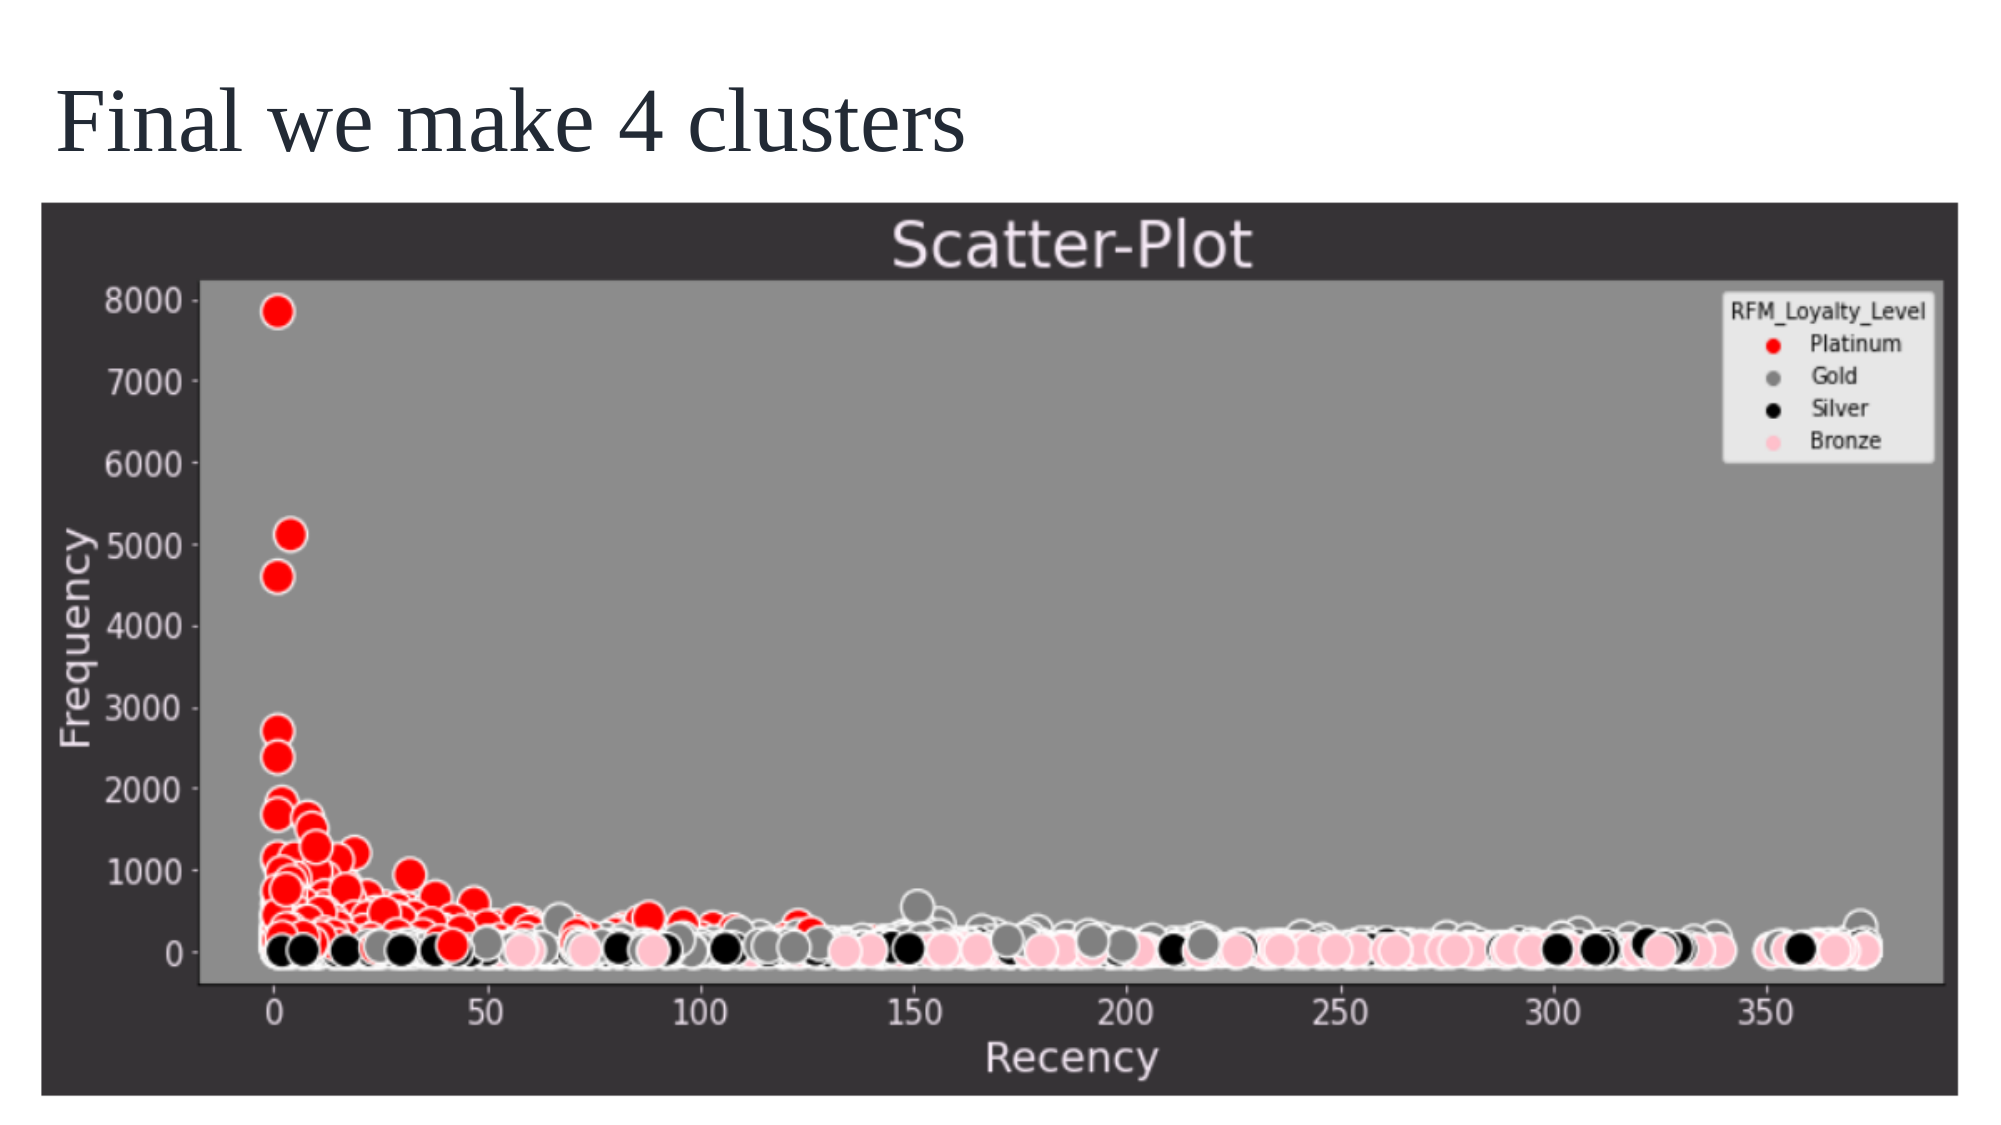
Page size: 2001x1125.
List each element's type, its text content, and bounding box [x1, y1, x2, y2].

picture [40, 191, 1960, 1103]
title Final we make 4 clusters [40, 44, 1905, 171]
